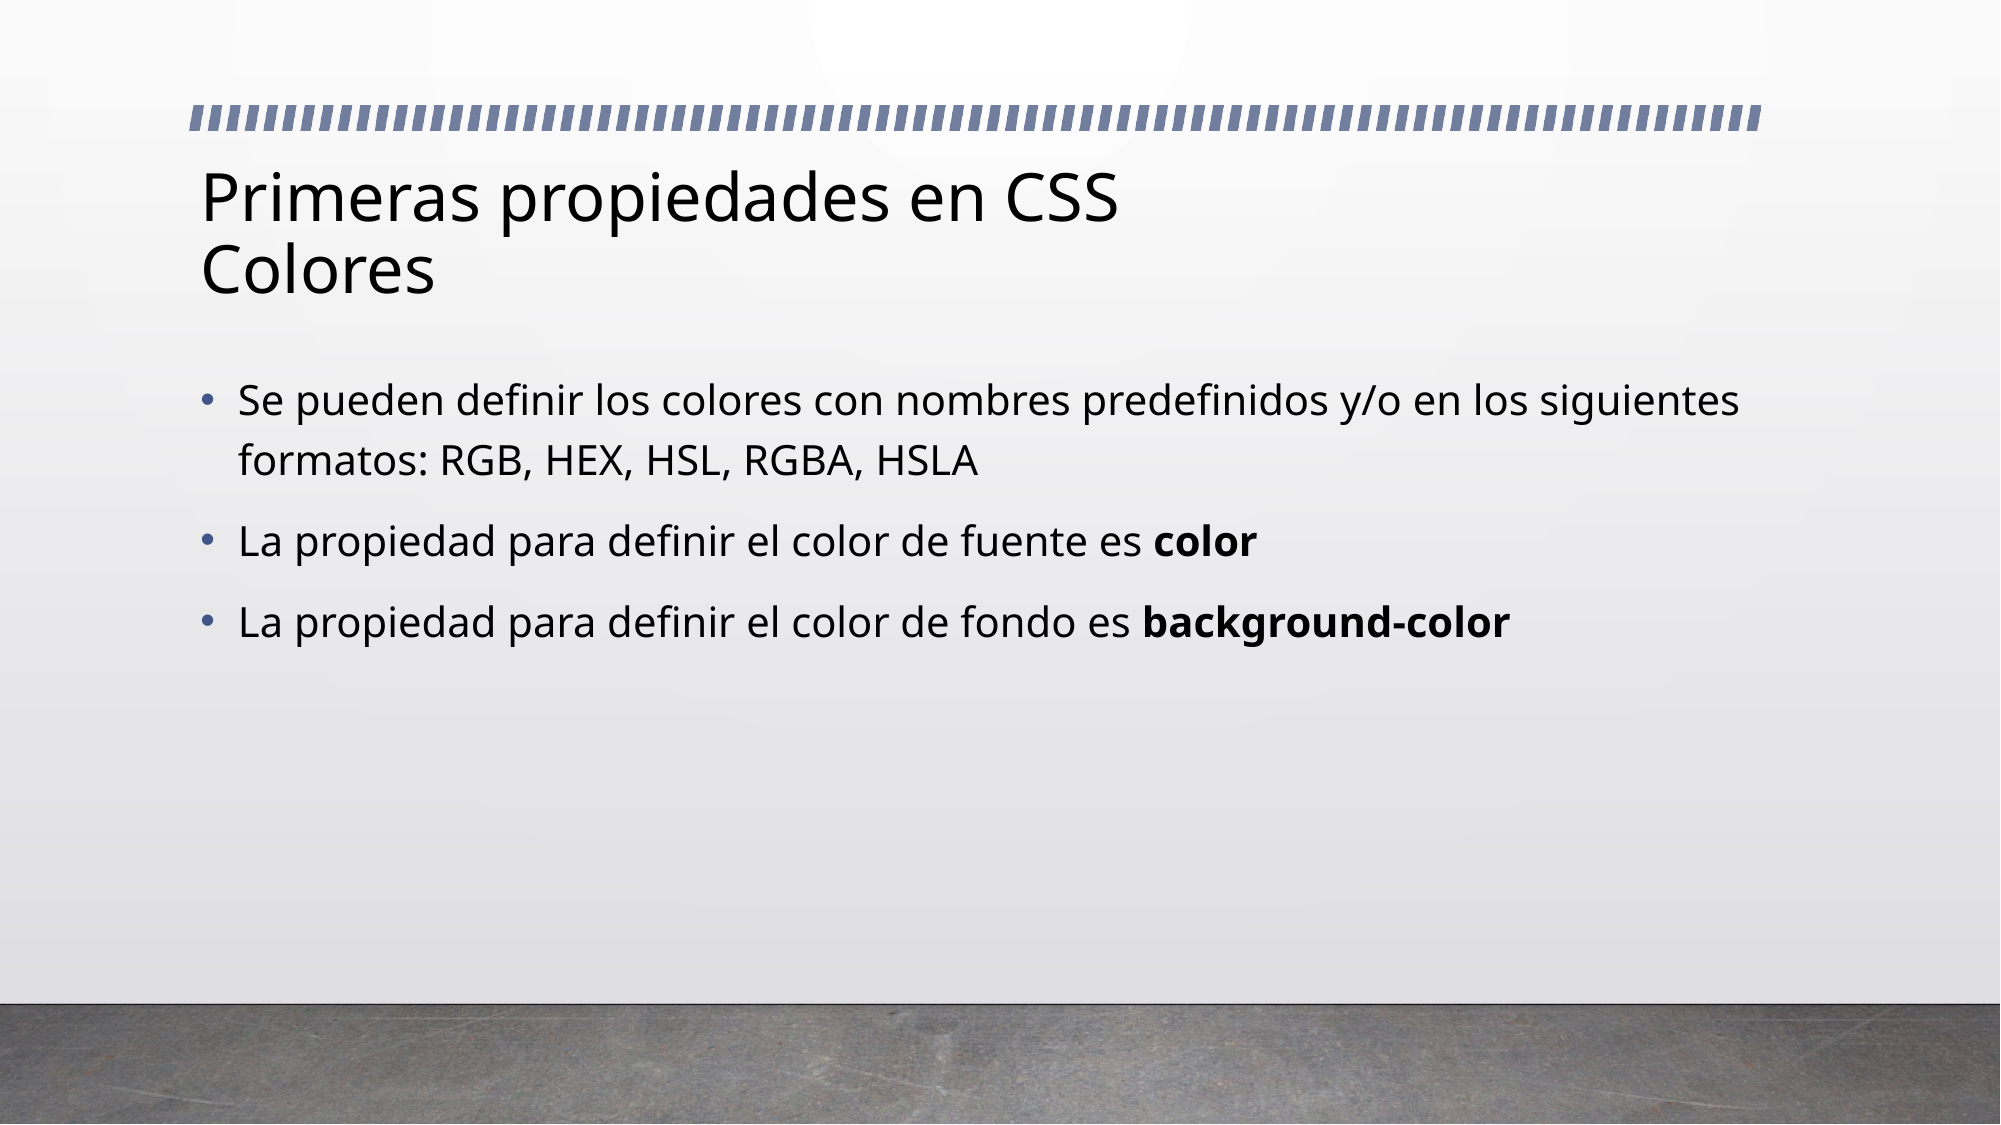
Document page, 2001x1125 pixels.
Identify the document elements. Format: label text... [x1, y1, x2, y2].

picture [0, 1004, 2000, 1124]
list Se pueden definir los colores con nombres predefinidos y/o en los siguientes formatos: RGB, HEX, HSL, RGBA, HSLA La propiedad para definir el color de fuente es color La propiedad para definir el color de fondo es background-color [185, 356, 1761, 897]
title Primeras propiedades en CSS Colores [185, 156, 1761, 329]
